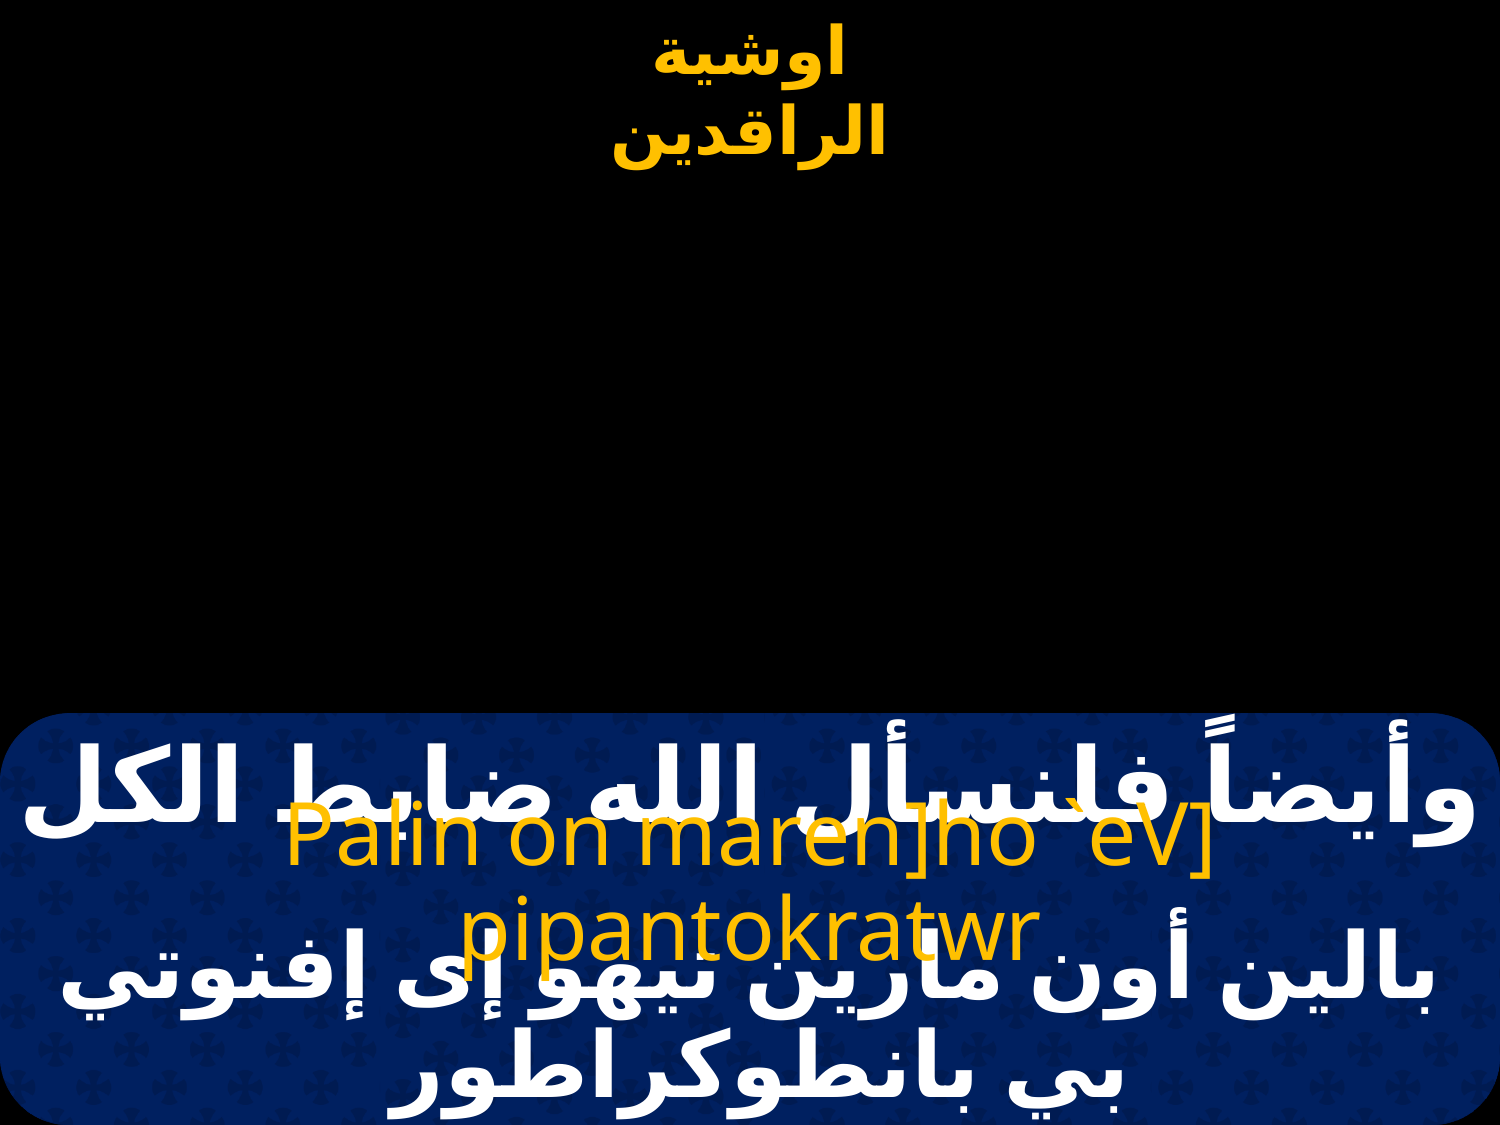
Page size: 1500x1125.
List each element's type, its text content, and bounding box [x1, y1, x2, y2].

picture [0, 713, 1500, 725]
title وأيضاً فلنسأل الله ضابط الكل [0, 725, 1500, 854]
picture [0, 987, 1500, 992]
list بالين أون مارين تيهو إى إفنوتي بي بانطوكراطور [0, 992, 1500, 1125]
list Palin on maren]ho `eV] pipantokratwr [0, 854, 1500, 987]
